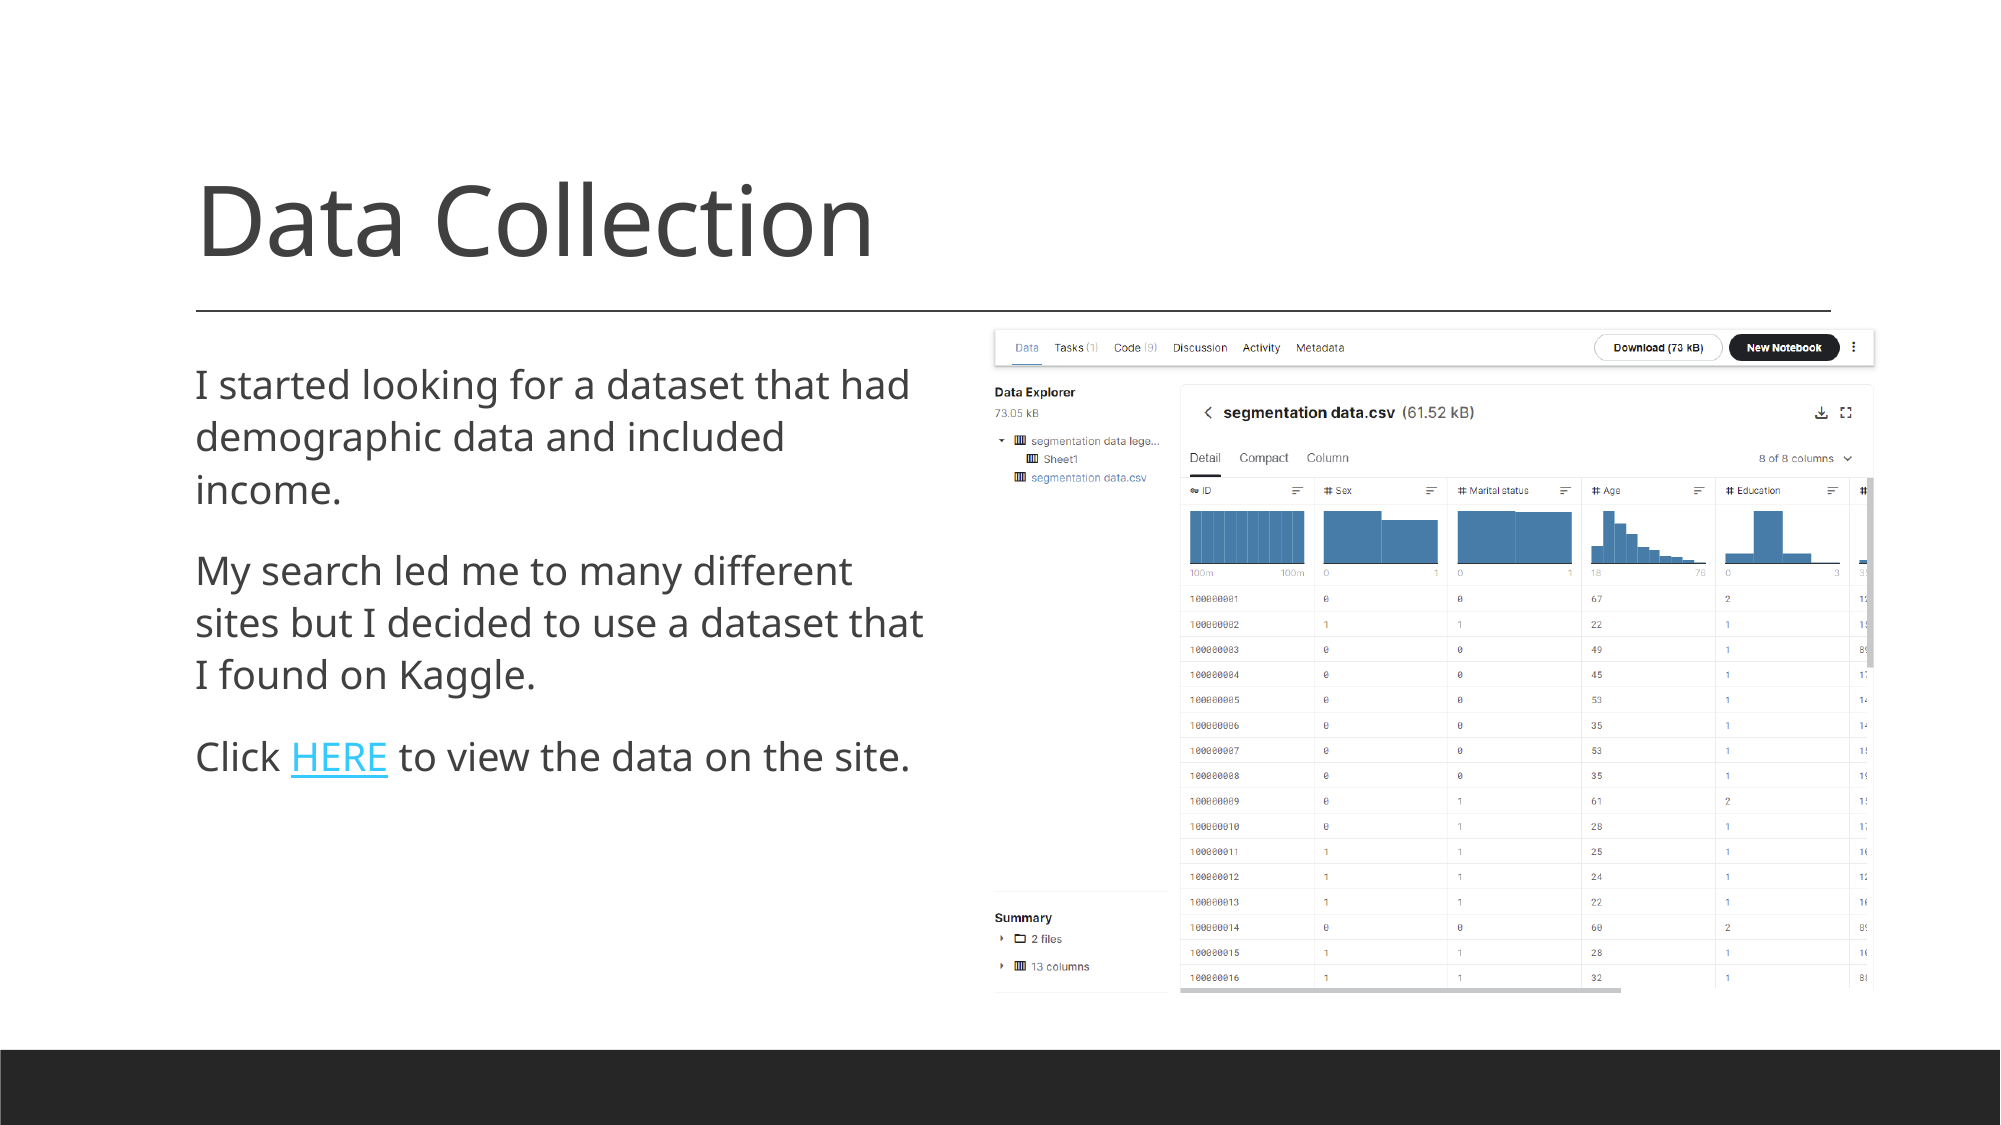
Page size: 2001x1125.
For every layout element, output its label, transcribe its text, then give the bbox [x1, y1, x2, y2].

list I started looking for a dataset that had demographic data and included income. My search led me to many different sites but I decided to use a dataset that I found on Kaggle. Click HERE to view the data on the site. [180, 347, 942, 963]
title Data Collection [180, 47, 1830, 285]
picture [989, 325, 1880, 993]
